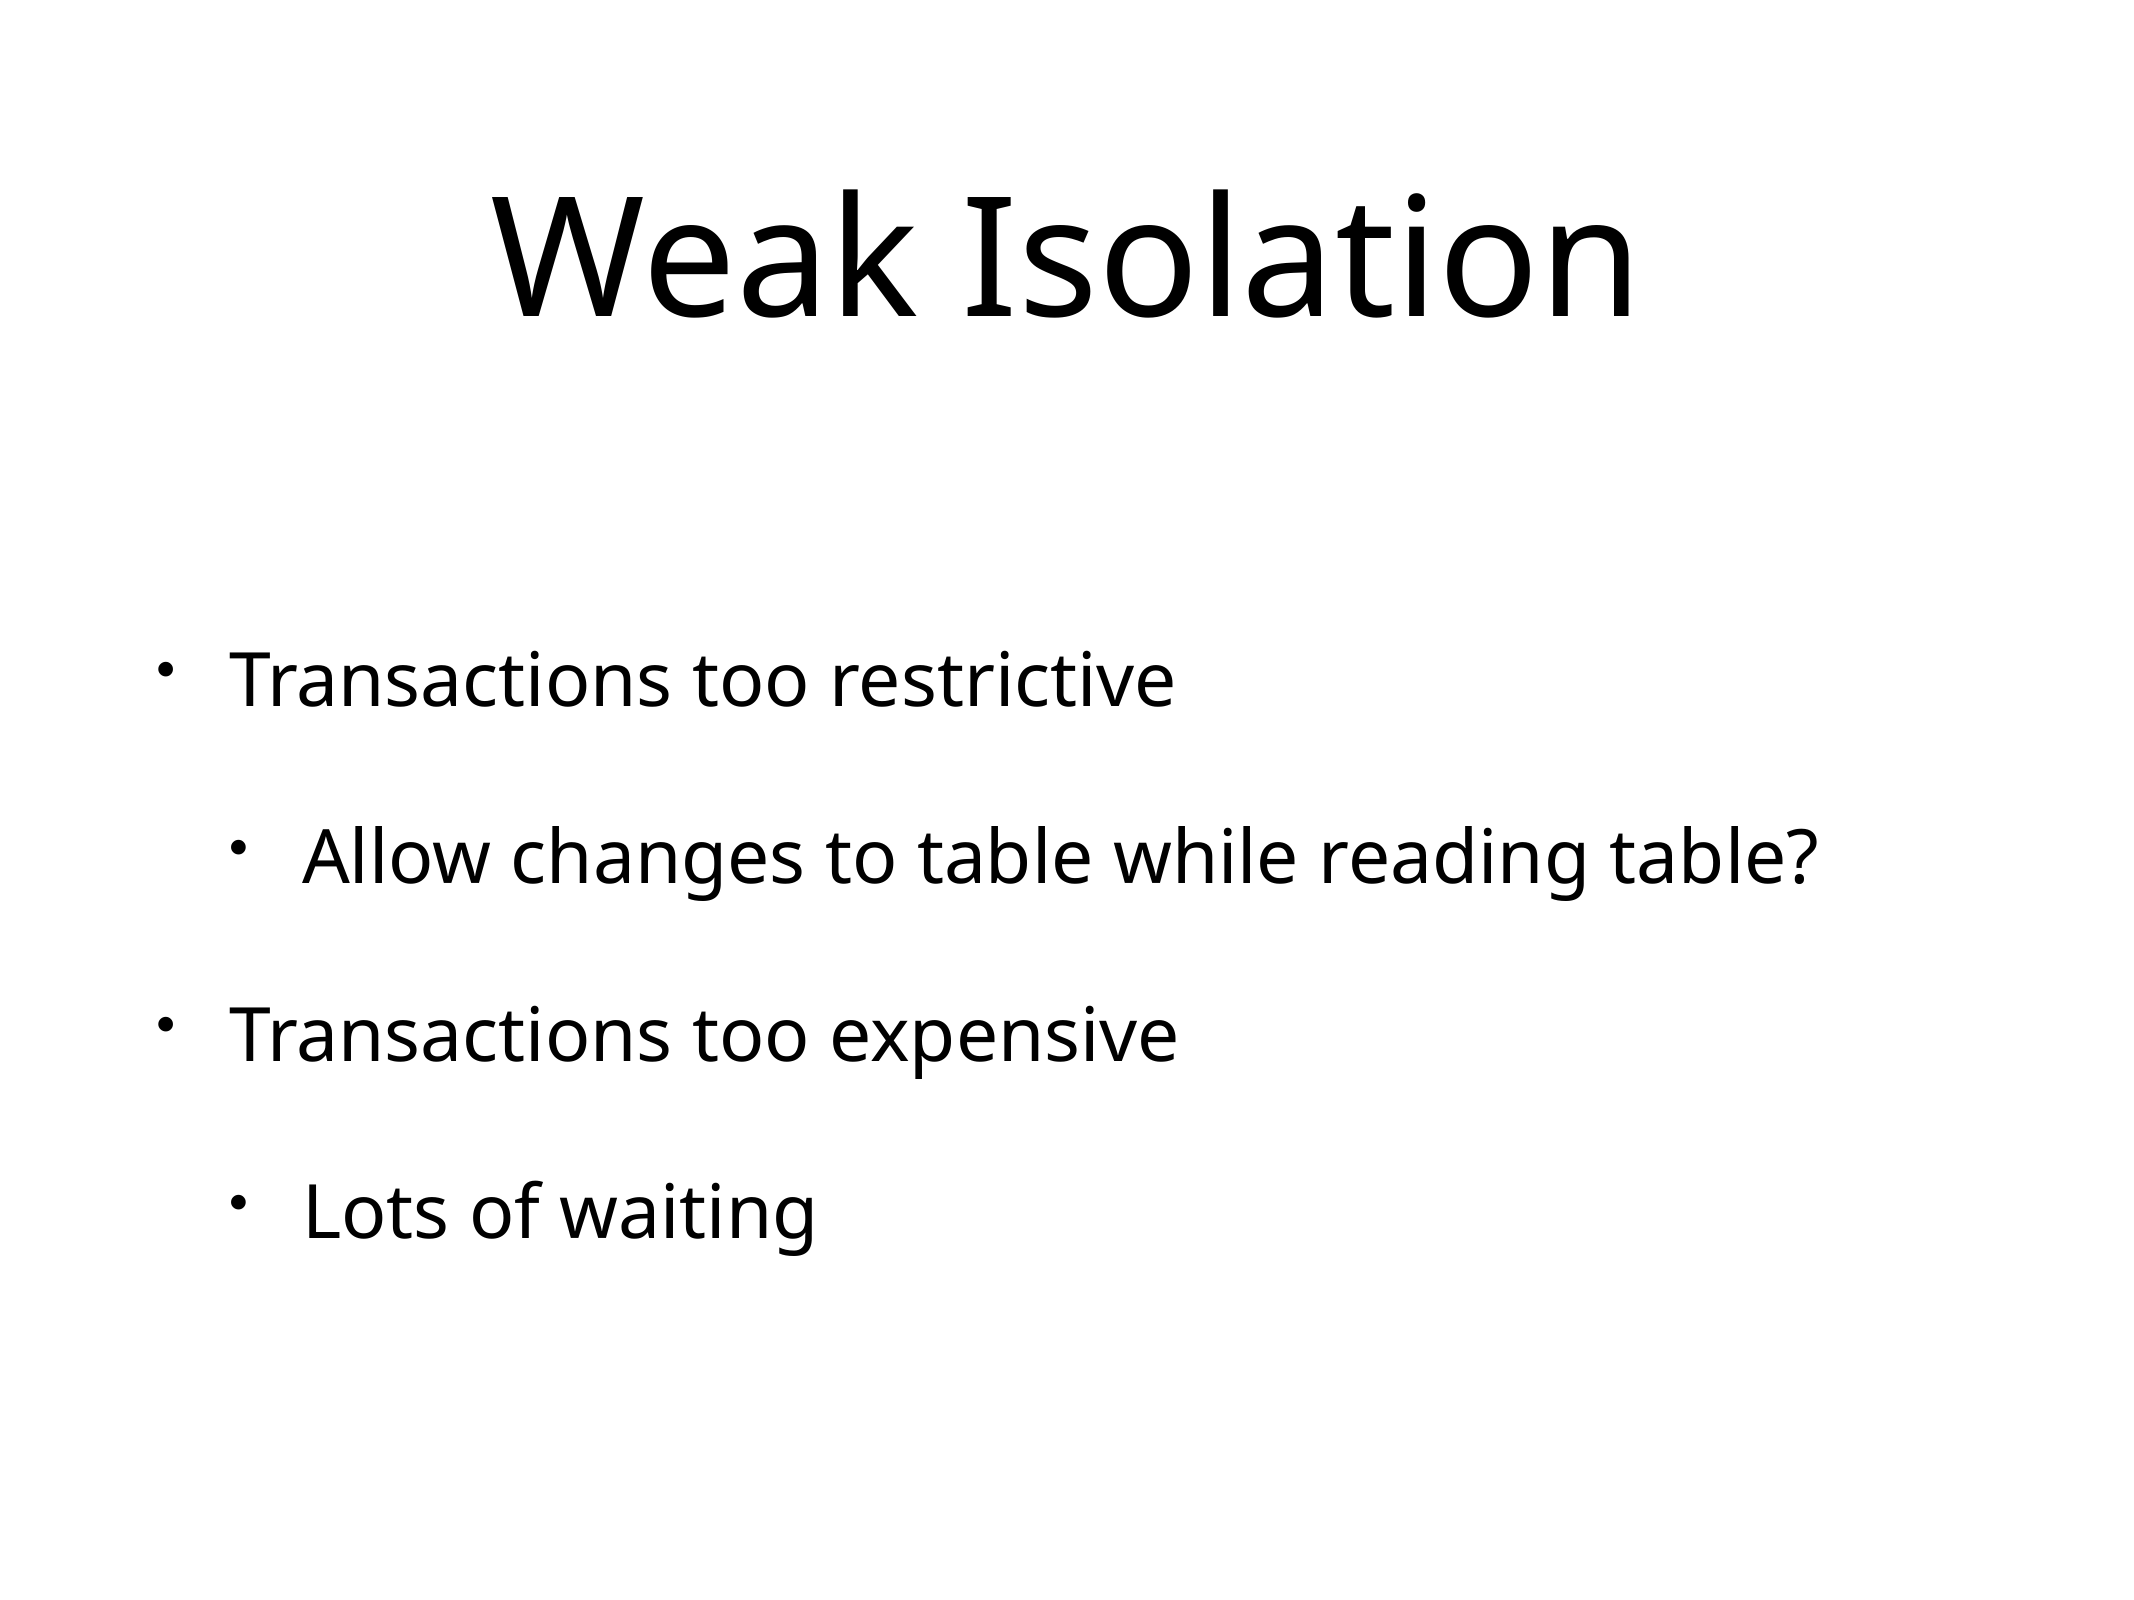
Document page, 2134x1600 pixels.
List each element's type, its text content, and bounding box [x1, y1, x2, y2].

title Weak Isolation [155, 72, 1978, 426]
list Transactions too restrictive Allow changes to table while reading table? Transactions too expensive Lots of waiting [155, 426, 1978, 1459]
